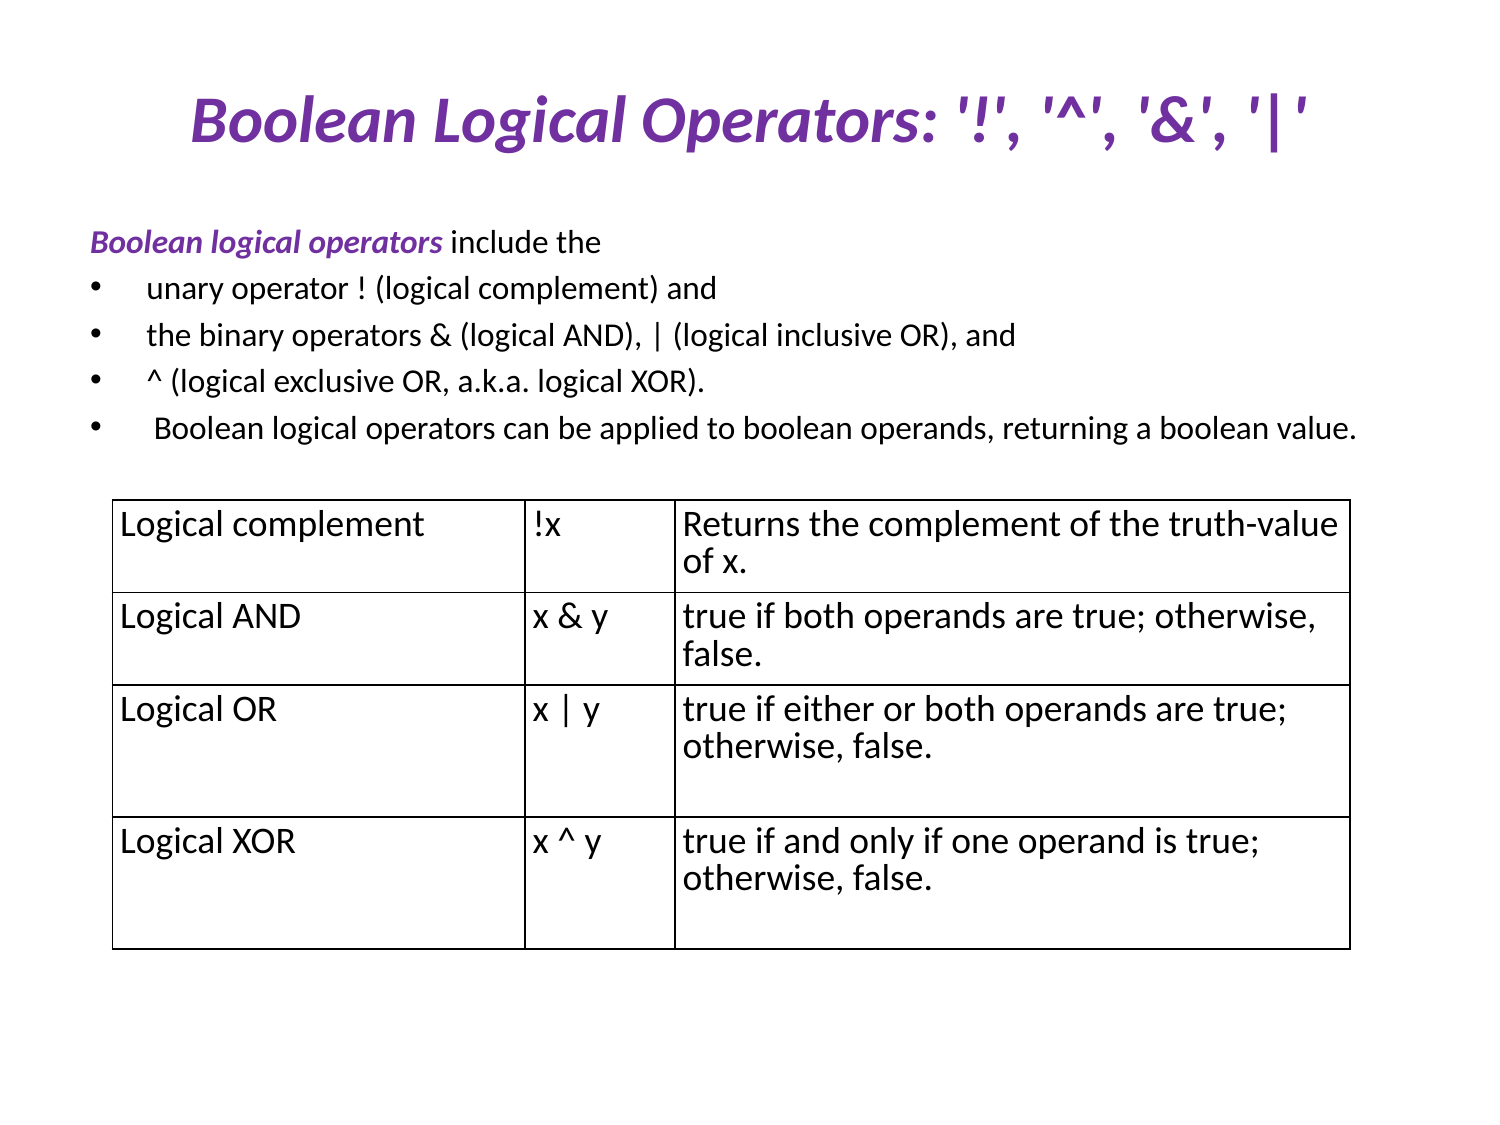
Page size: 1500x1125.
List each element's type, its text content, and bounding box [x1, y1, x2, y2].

table_cell true if either or both operands are true; otherwise, false. [676, 686, 1349, 816]
table_cell true if and only if one operand is true; otherwise, false. [676, 818, 1349, 948]
table_cell x & y [526, 593, 674, 684]
table_cell Logical OR [113, 686, 524, 816]
table_header Logical complement [113, 501, 524, 592]
table_cell Logical AND [113, 593, 524, 684]
table_cell true if both operands are true; otherwise, false. [676, 593, 1349, 684]
list Boolean logical operators include the unary operator ! (logical complement) and the binary operators & (logical AND), | (logical inclusive OR), and ^ (logical exclusive OR, a.k.a. logical XOR). Boolean logical operators can be applied to boolean operands, returning a boolean value. [75, 212, 1425, 1005]
table_header Returns the complement of the truth-value of x. [676, 501, 1349, 592]
table_cell x | y [526, 686, 674, 816]
title Boolean Logical Operators: '!', '^', '&', '|' [75, 45, 1425, 188]
table_cell Logical XOR [113, 818, 524, 948]
table_header !x [526, 501, 674, 592]
table_cell x ^ y [526, 818, 674, 948]
